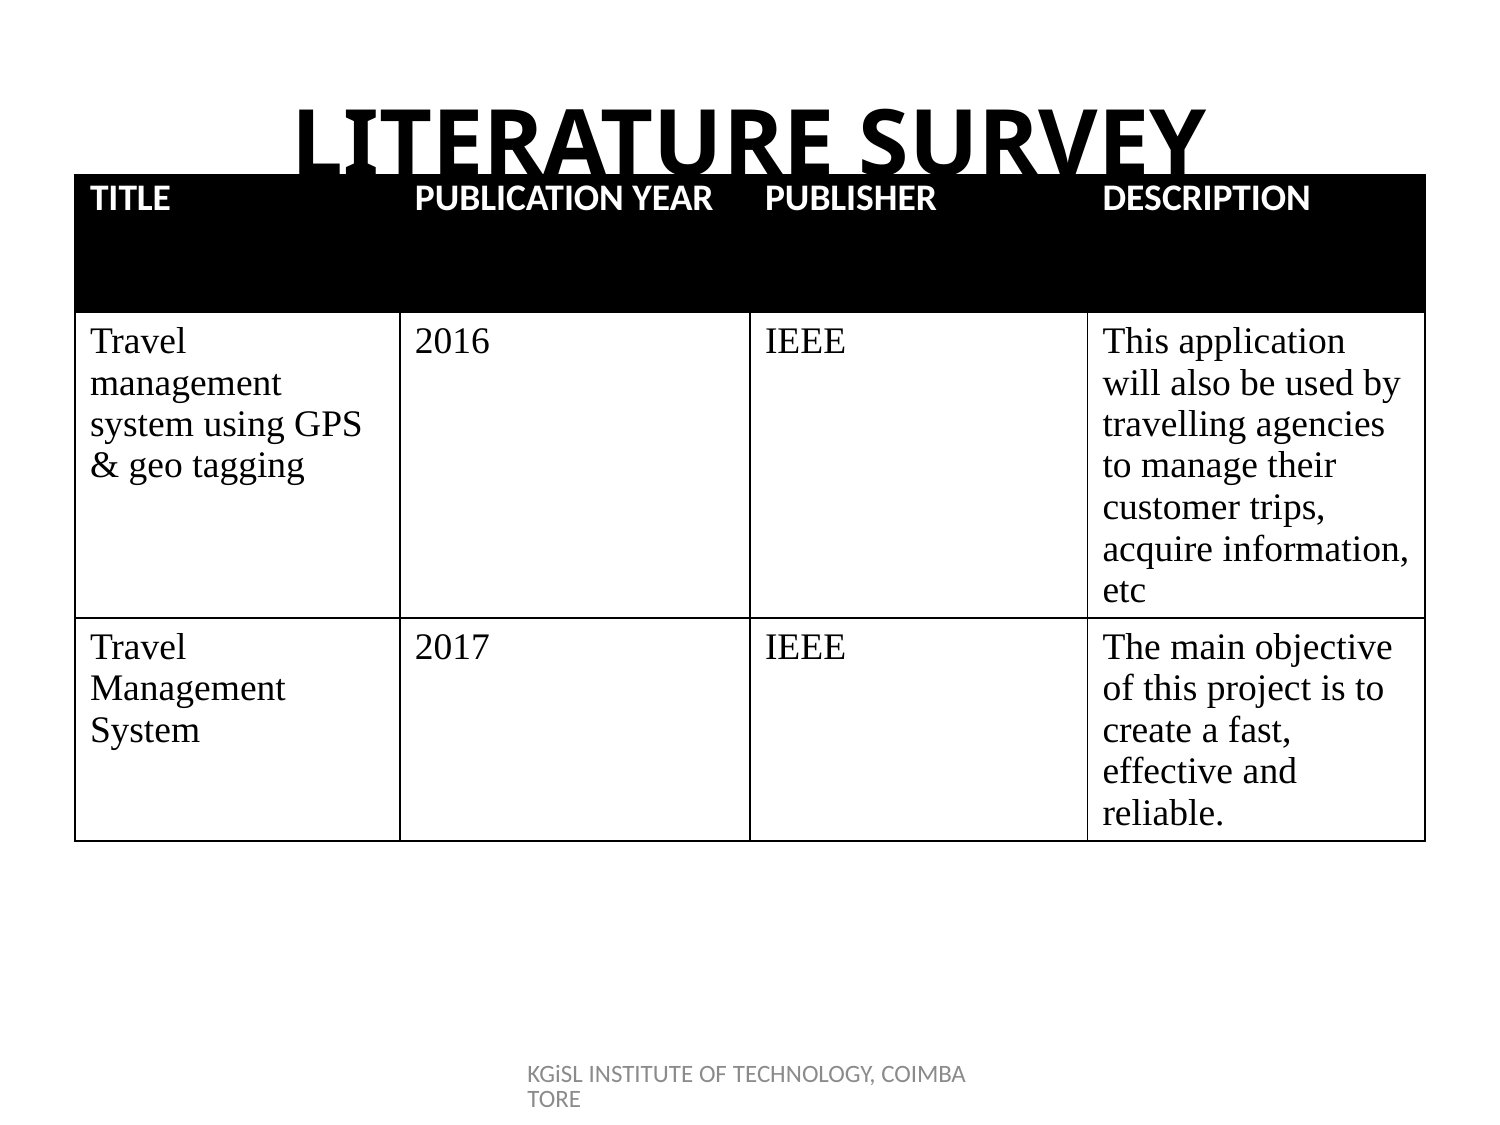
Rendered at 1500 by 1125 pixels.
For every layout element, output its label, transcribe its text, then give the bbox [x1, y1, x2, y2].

table_cell This application will also be used by travelling agencies to manage their customer trips, acquire information, etc [1088, 313, 1424, 617]
title LITERATURE SURVEY [75, 45, 1425, 174]
table_header PUBLICATION YEAR [401, 176, 749, 312]
table_header TITLE [76, 176, 399, 312]
table_cell IEEE [751, 313, 1087, 617]
table_cell 2017 [401, 619, 749, 840]
table_cell Travel Management System [76, 619, 399, 840]
table_cell 2016 [401, 313, 749, 617]
table_cell IEEE [751, 619, 1087, 840]
table_header PUBLISHER [751, 176, 1087, 312]
table_cell Travel management system using GPS & geo tagging [76, 313, 399, 617]
footer KGiSL INSTITUTE OF TECHNOLOGY, COIMBATORE [512, 1042, 988, 1103]
table_cell The main objective of this project is to create a fast, effective and reliable. [1088, 619, 1424, 840]
table_header DESCRIPTION [1088, 176, 1424, 312]
